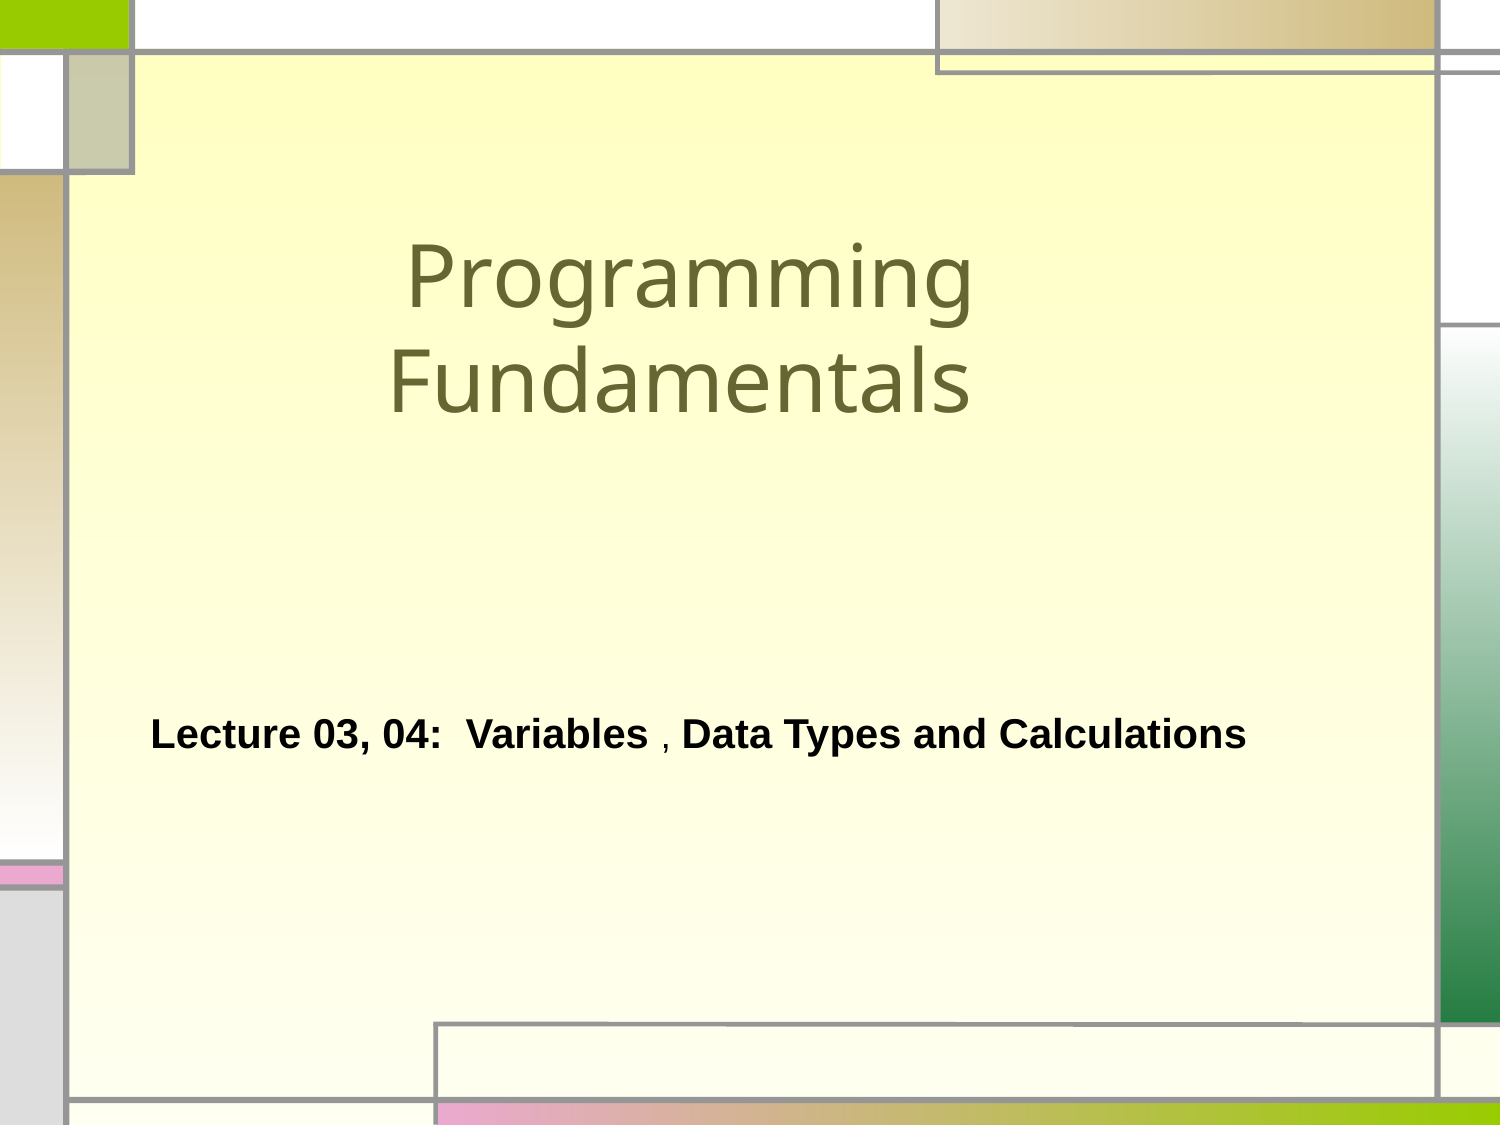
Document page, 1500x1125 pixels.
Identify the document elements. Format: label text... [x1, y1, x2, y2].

text_box Lecture 03, 04: Variables , Data Types and Calculations [135, 699, 1336, 788]
title Programming Fundamentals [99, 199, 1282, 451]
